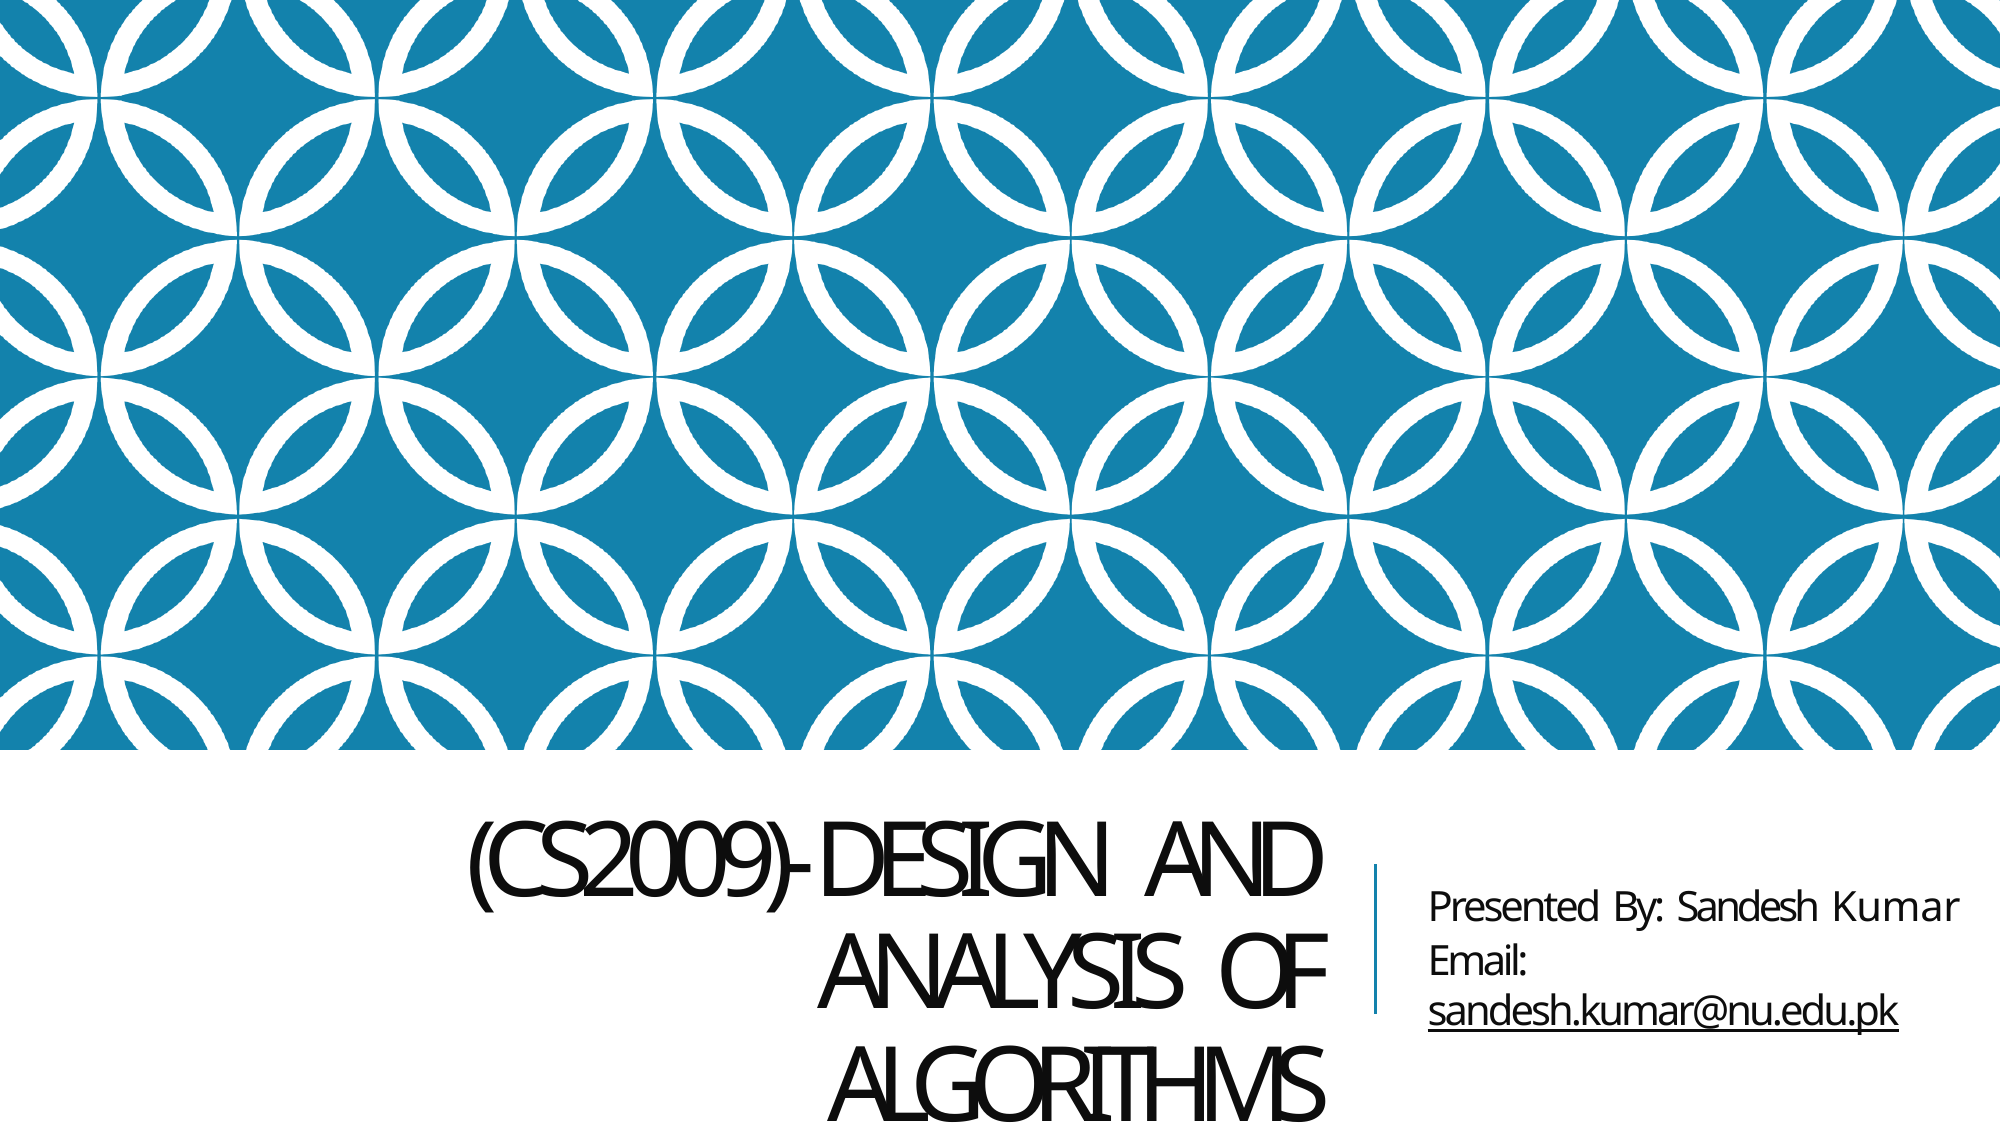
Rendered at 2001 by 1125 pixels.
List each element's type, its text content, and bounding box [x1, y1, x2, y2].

text_box Presented By: Sandesh Kumar Email: sandesh.kumar@nu.edu.pk [1425, 872, 1980, 1041]
text_box (CS2009)-DESIGN AND ANALYSIS OF ALGORITHMS [138, 802, 1333, 1125]
picture [0, 0, 2000, 750]
